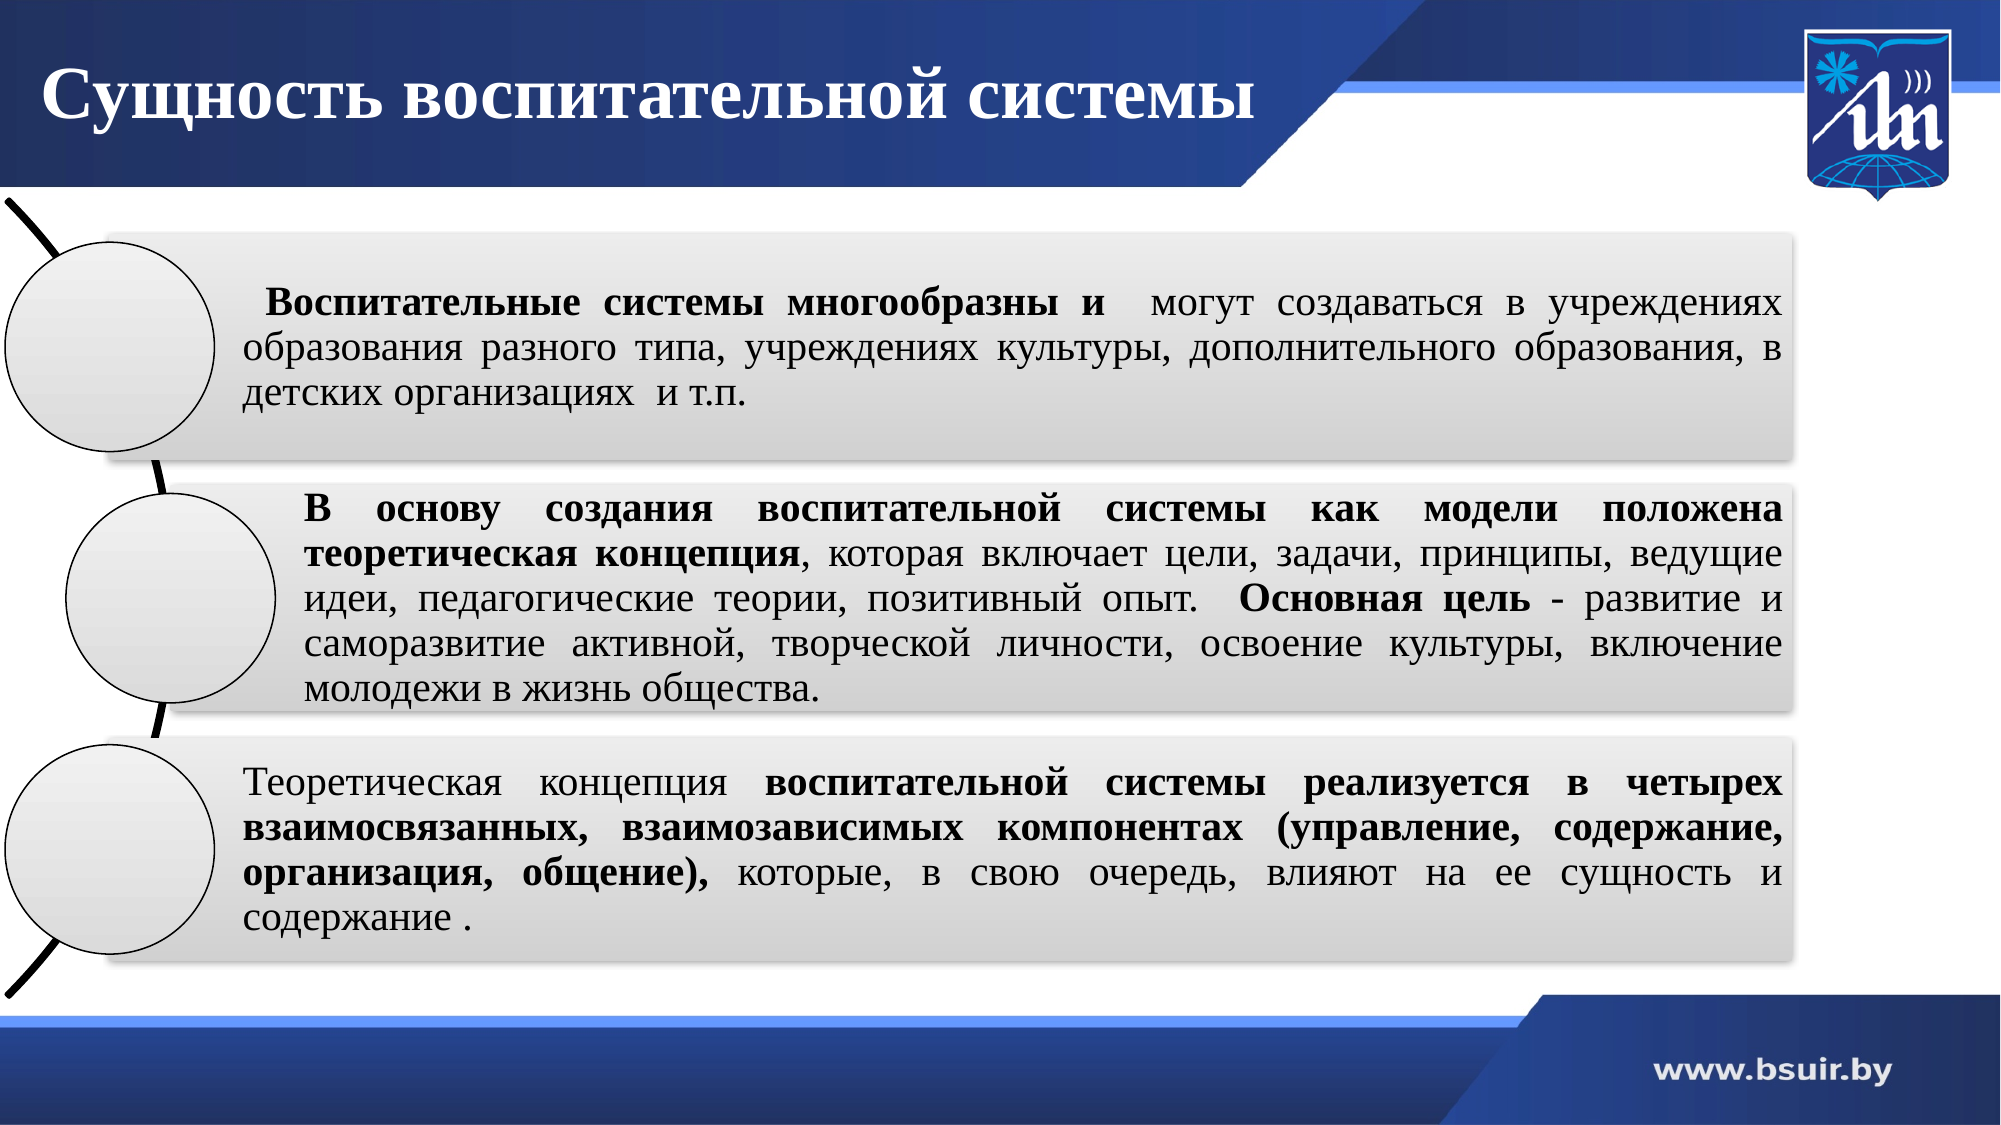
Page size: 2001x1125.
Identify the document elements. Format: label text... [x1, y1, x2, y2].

text_box Сущность воспитательной системы [0, 25, 1659, 151]
picture [0, 0, 2001, 1125]
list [0, 179, 1804, 1018]
